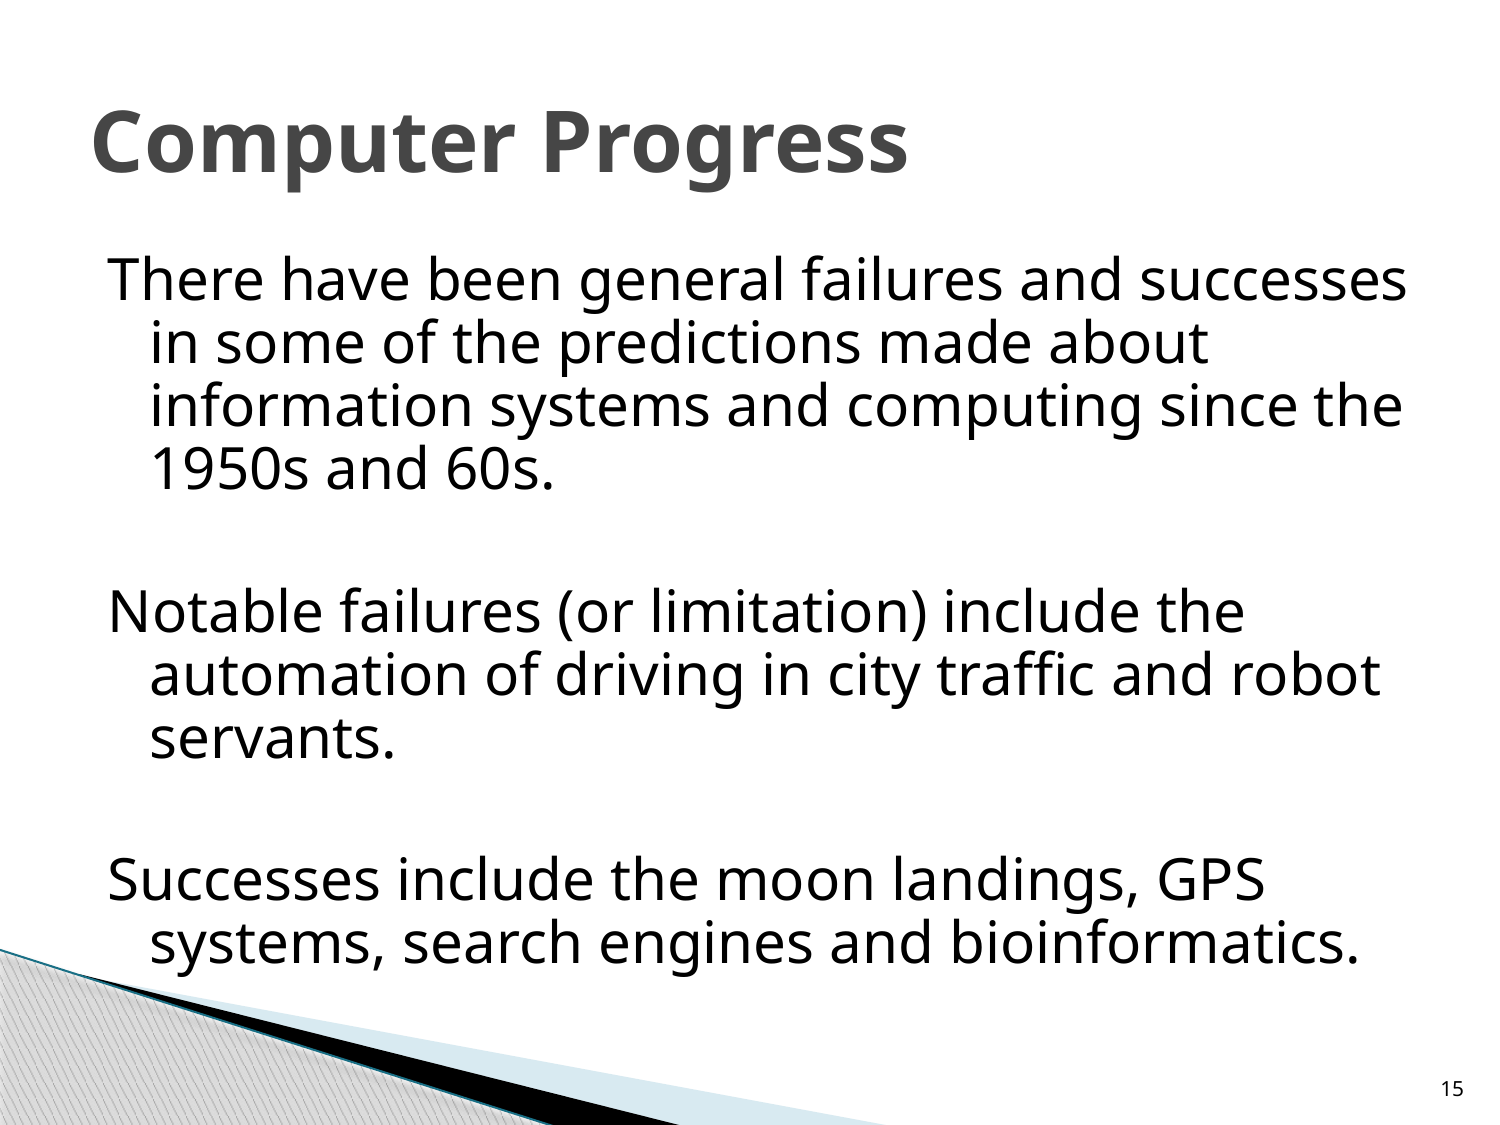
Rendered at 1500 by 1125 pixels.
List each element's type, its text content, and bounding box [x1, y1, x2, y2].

list There have been general failures and successes in some of the predictions made about information systems and computing since the 1950s and 60s. Notable failures (or limitation) include the automation of driving in city traffic and robot servants. Successes include the moon landings, GPS systems, search engines and bioinformatics. [74, 242, 1426, 986]
title Computer Progress [75, 45, 1425, 233]
slide_number 15 [1418, 1051, 1479, 1112]
